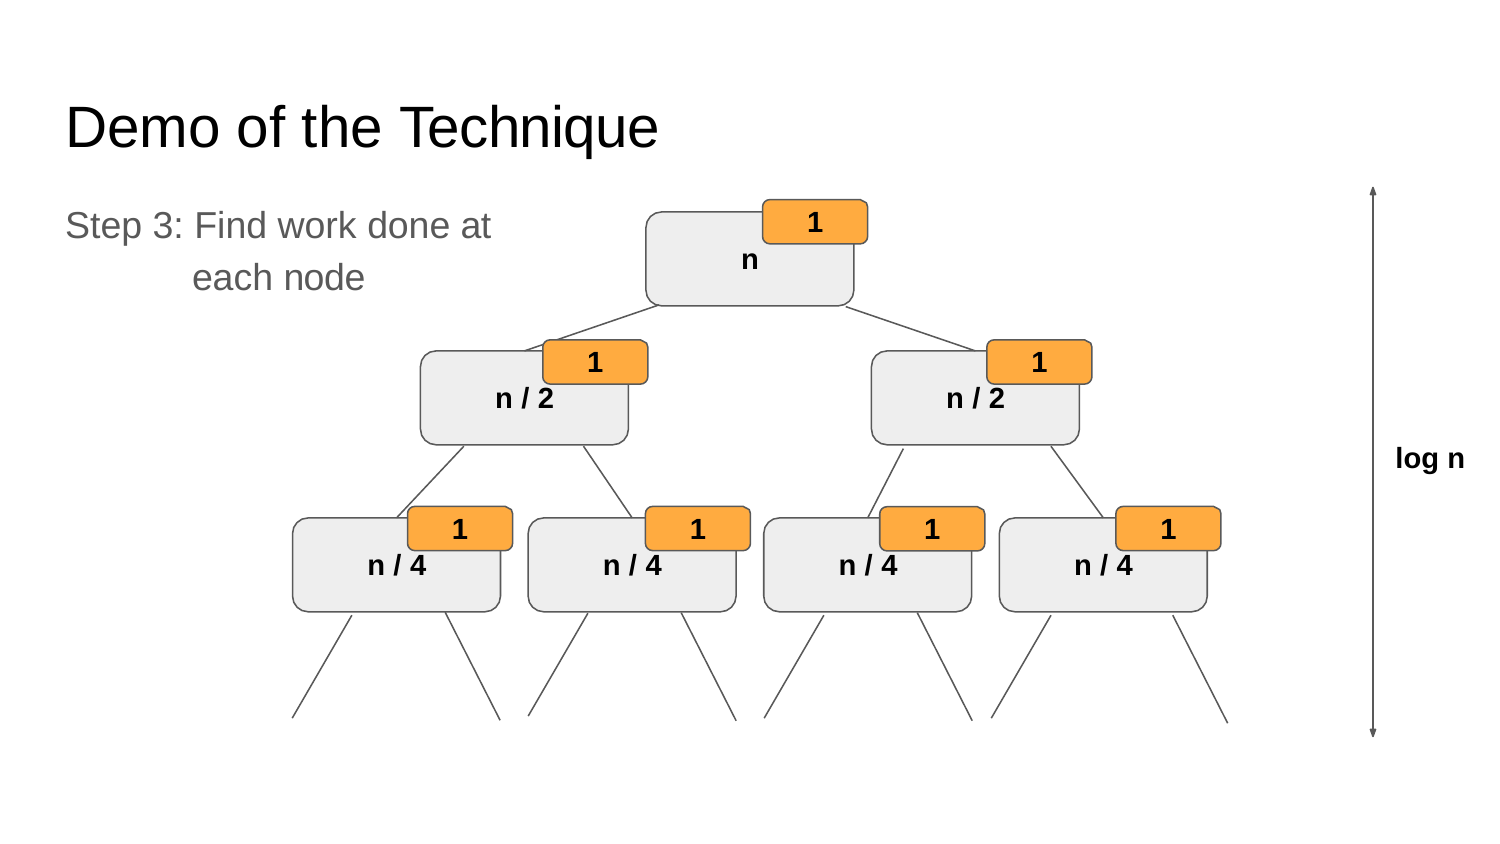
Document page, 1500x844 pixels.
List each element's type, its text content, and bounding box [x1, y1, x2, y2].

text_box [541, 338, 649, 386]
text_box log n [1393, 437, 1467, 474]
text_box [985, 338, 1093, 386]
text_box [406, 505, 514, 552]
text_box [1114, 505, 1222, 552]
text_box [644, 505, 752, 552]
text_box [878, 505, 986, 552]
title Demo of the Technique [63, 86, 1437, 230]
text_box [1369, 186, 1377, 738]
text_box Step 3: Find work done at each node [63, 192, 495, 298]
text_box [291, 198, 1229, 725]
